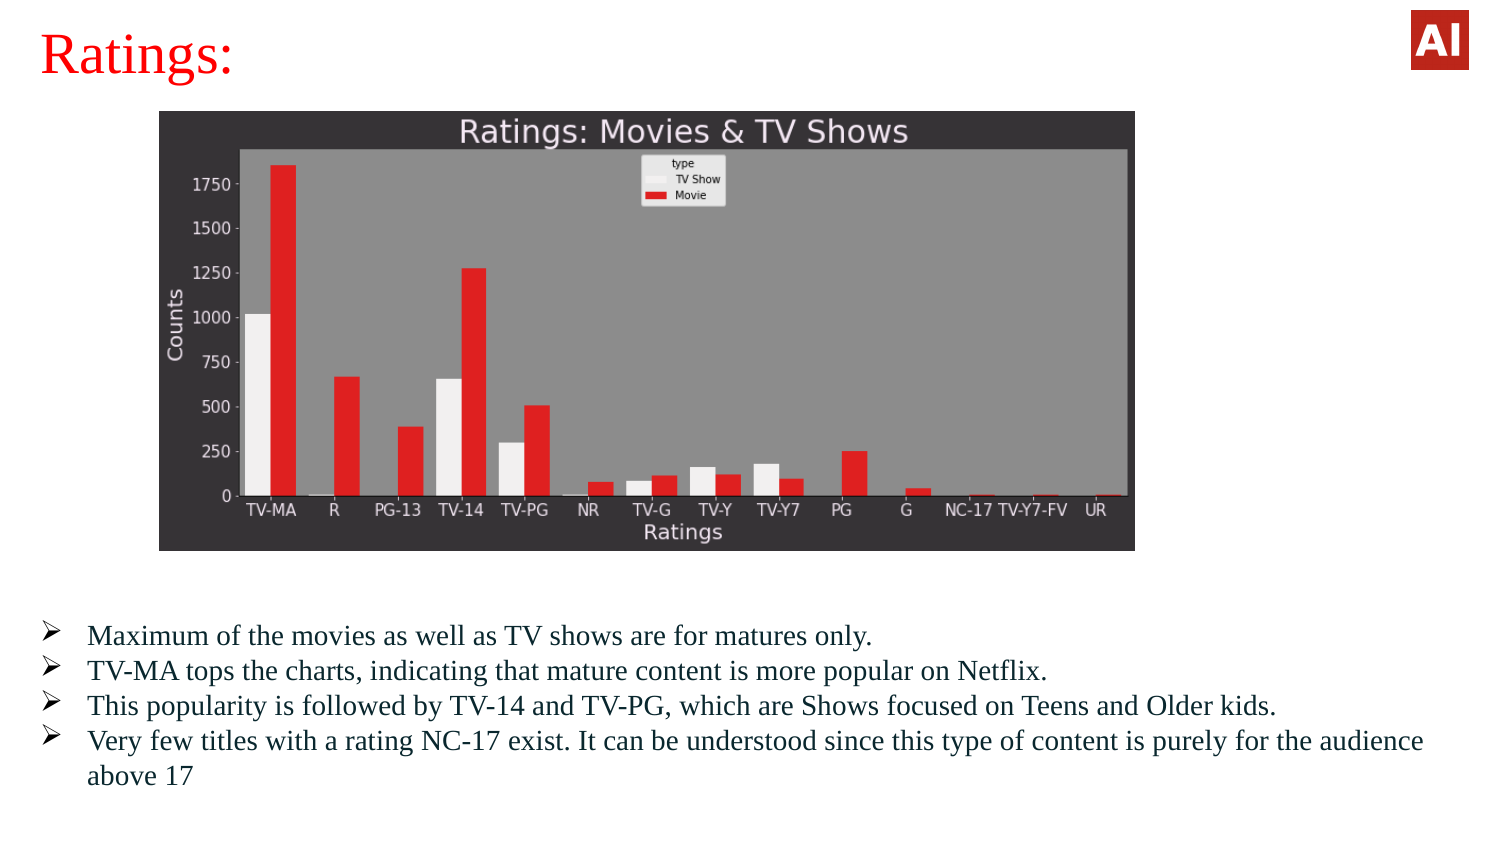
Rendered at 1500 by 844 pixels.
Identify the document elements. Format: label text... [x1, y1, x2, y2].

picture [159, 111, 1135, 552]
text_box Maximum of the movies as well as TV shows are for matures only. TV-MA tops the charts, indicating that mature content is more popular on Netflix. This popularity is followed by TV-14 and TV-PG, which are Shows focused on Teens and Older kids. Very few titles with a rating NC-17 exist. It can be understood since this type of content is purely for the audience above 17 [25, 609, 1461, 844]
picture [1424, 10, 1469, 70]
title Ratings: [25, 0, 1424, 94]
